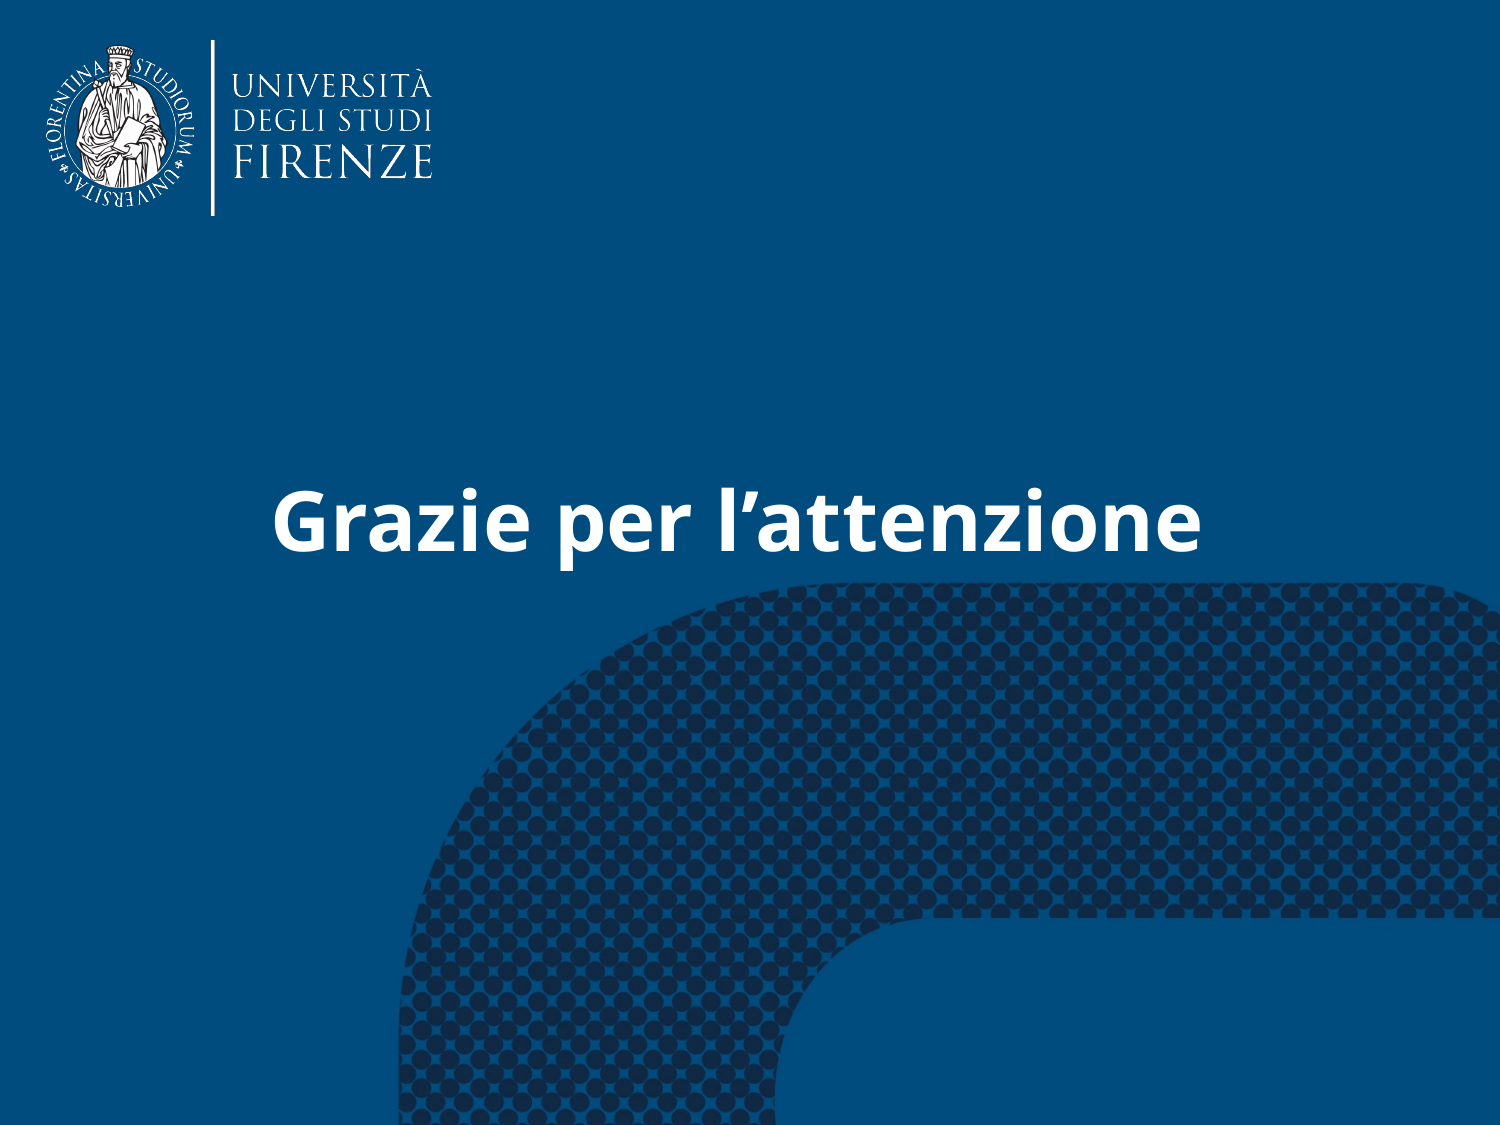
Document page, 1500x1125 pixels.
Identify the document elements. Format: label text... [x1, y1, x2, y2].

picture [386, 571, 1500, 1125]
title Grazie per l’attenzione [255, 471, 1245, 584]
